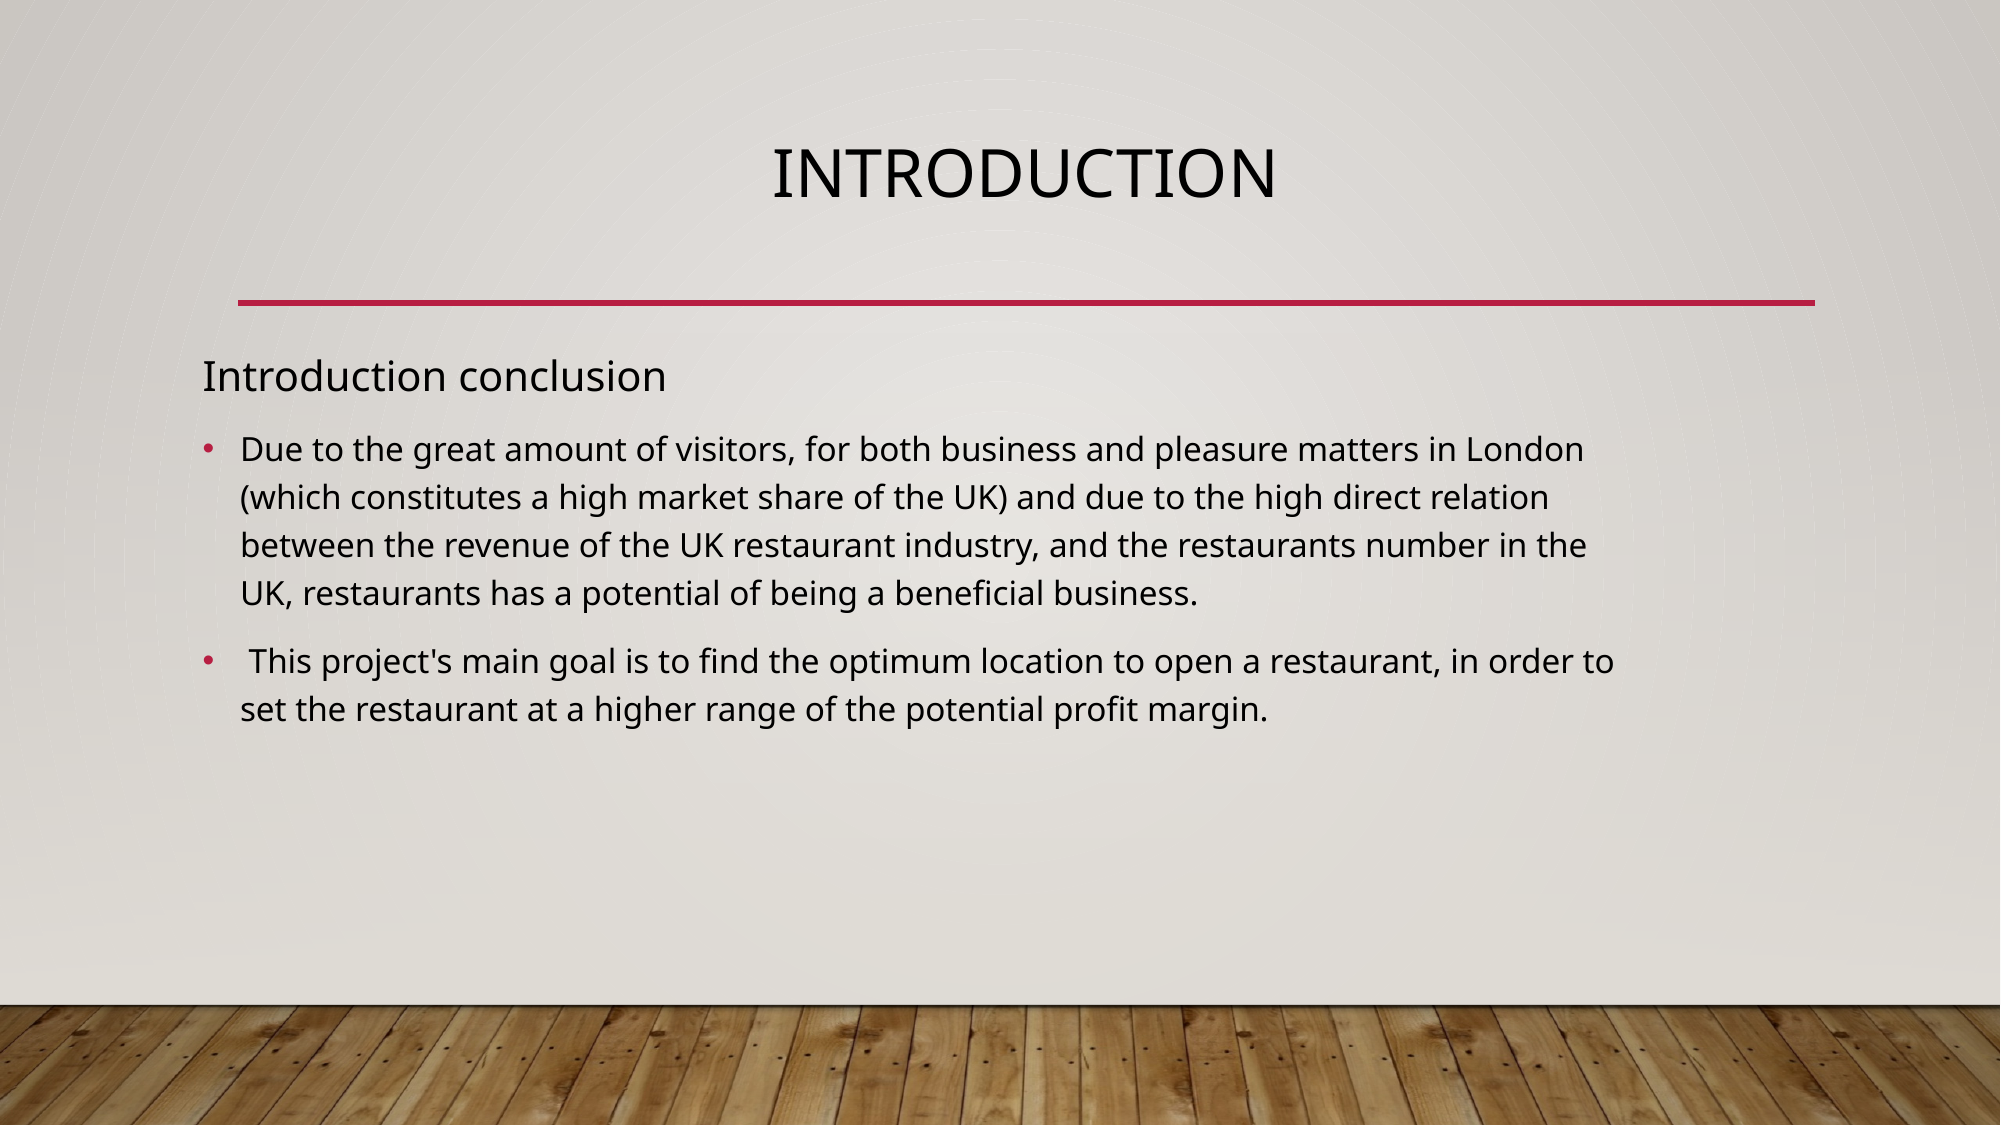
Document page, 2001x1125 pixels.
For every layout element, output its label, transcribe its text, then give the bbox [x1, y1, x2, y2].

text_box Introduction conclusion Due to the great amount of visitors, for both business and pleasure matters in London (which constitutes a high market share of the UK) and due to the high direct relation between the revenue of the UK restaurant industry, and the restaurants number in the UK, restaurants has a potential of being a beneficial business. This project's main goal is to find the optimum location to open a restaurant, in order to set the restaurant at a higher range of the potential profit margin. [187, 332, 1660, 953]
picture [0, 1005, 2000, 1125]
title introduction [238, 131, 1814, 305]
